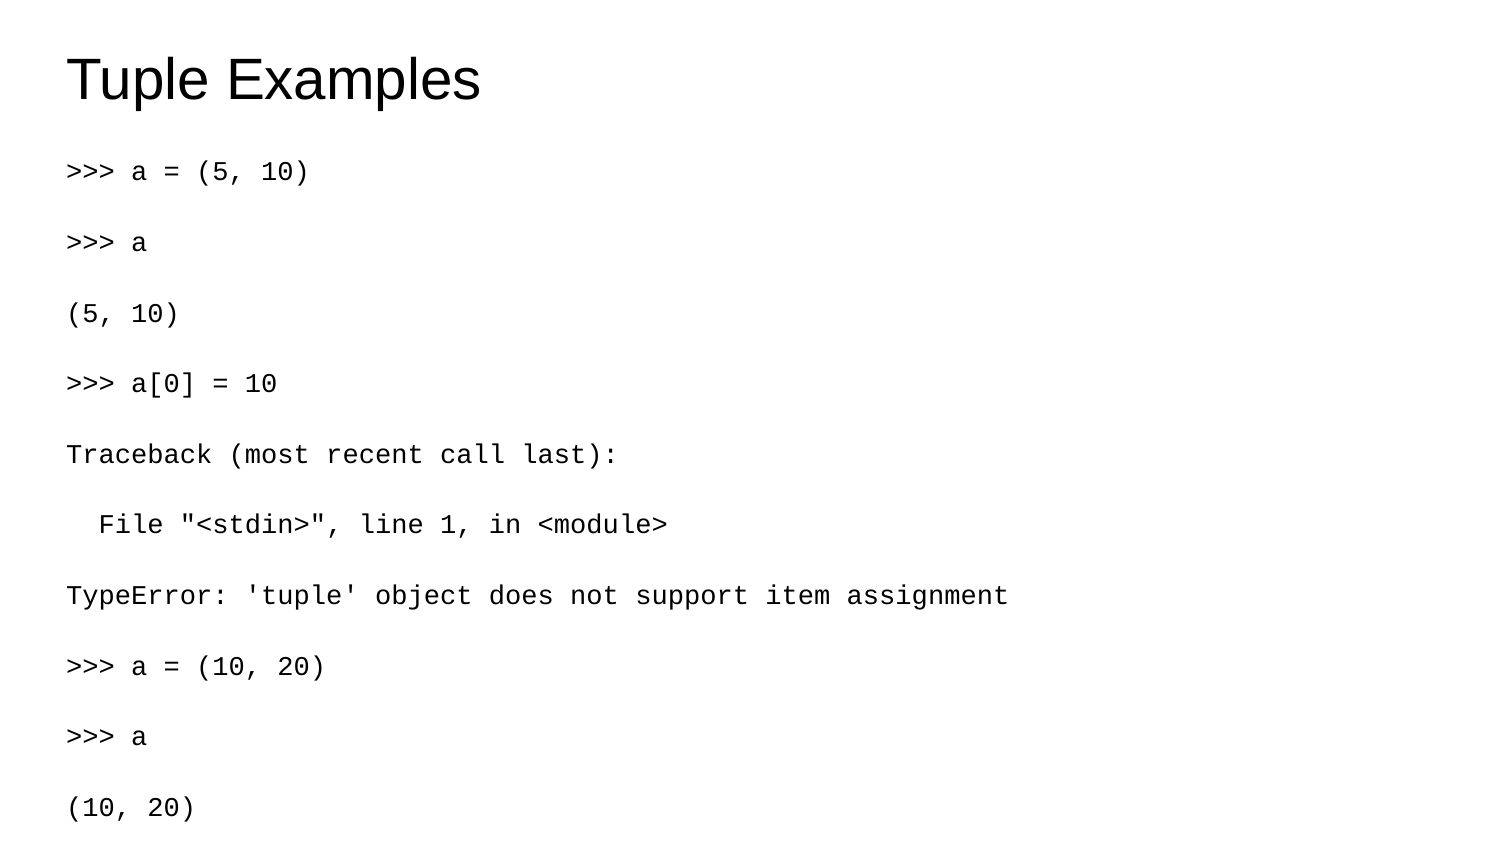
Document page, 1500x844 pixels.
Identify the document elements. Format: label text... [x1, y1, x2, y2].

title Tuple Examples [51, 26, 1449, 121]
list >>> a = (5, 10) >>> a (5, 10) >>> a[0] = 10 Traceback (most recent call last): File "<stdin>", line 1, in <module> TypeError: 'tuple' object does not support item assignment >>> a = (10, 20) >>> a (10, 20) [51, 133, 1482, 835]
